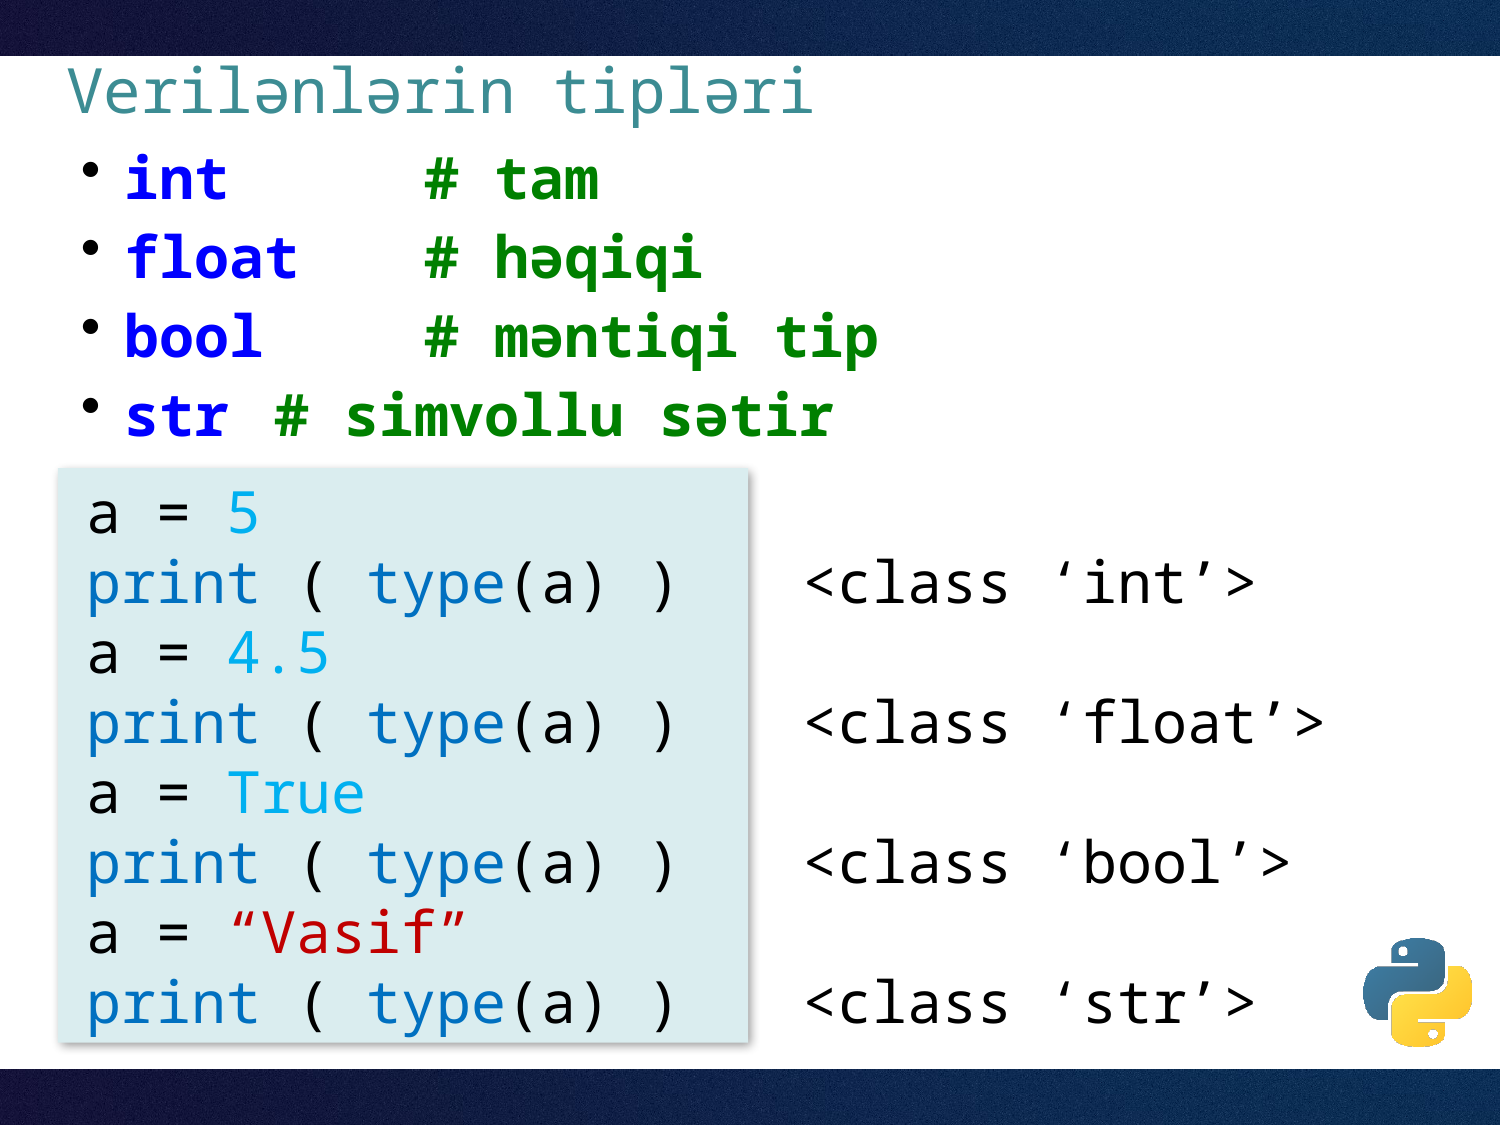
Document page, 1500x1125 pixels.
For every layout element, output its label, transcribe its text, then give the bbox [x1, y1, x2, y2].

text_box a = 5 print ( type(a) ) a = 4.5 print ( type(a) ) a = True print ( type(a) ) a = “Vasif” print ( type(a) ) [57, 468, 749, 1043]
picture [0, 0, 1500, 56]
title Verilənlərin tipləri [51, 49, 1425, 127]
text_box <class ‘int’> <class ‘float’> <class ‘bool’> <class ‘str’> [774, 468, 1465, 1043]
picture [0, 1069, 1500, 1125]
picture [1363, 938, 1472, 1047]
text_box int # tam float # həqiqi bool # məntiqi tip str # simvollu sətir [65, 134, 1469, 455]
